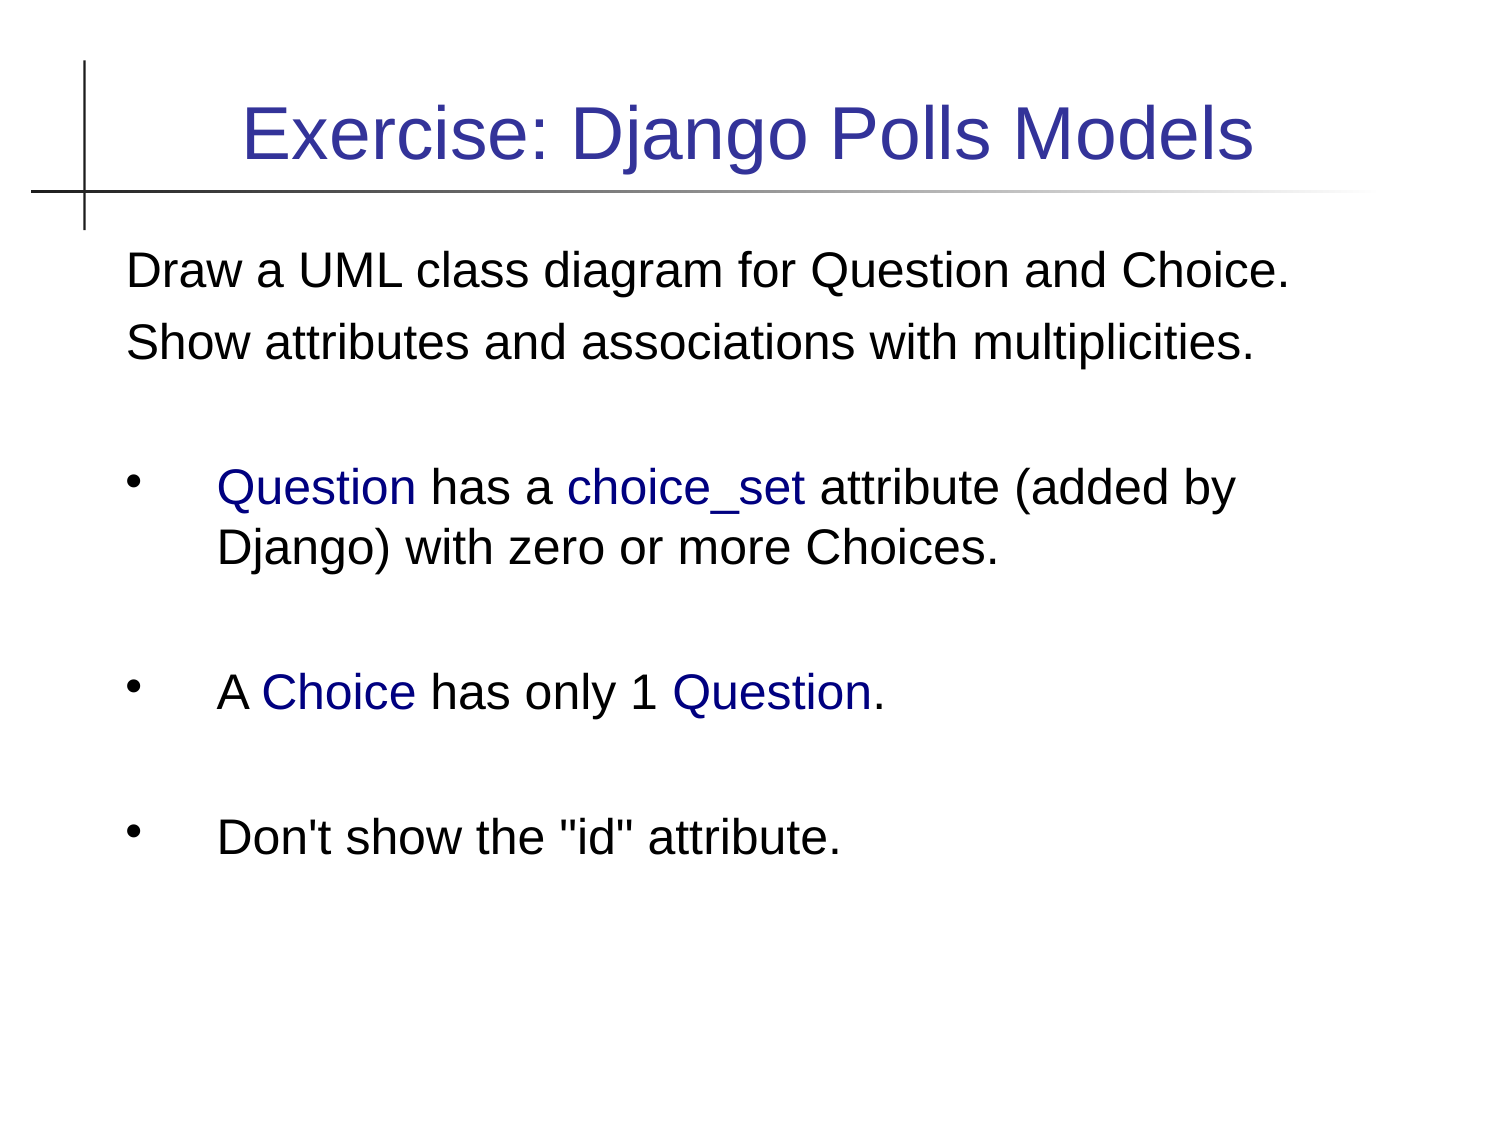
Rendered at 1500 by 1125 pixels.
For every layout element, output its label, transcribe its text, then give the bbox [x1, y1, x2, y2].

text_box Draw a UML class diagram for Question and Choice. Show attributes and associations with multiplicities. Question has a choice_set attribute (added by Django) with zero or more Choices. A Choice has only 1 Question. Don't show the "id" attribute. [110, 229, 1408, 960]
text_box Exercise: Django Polls Models [100, 42, 1398, 183]
